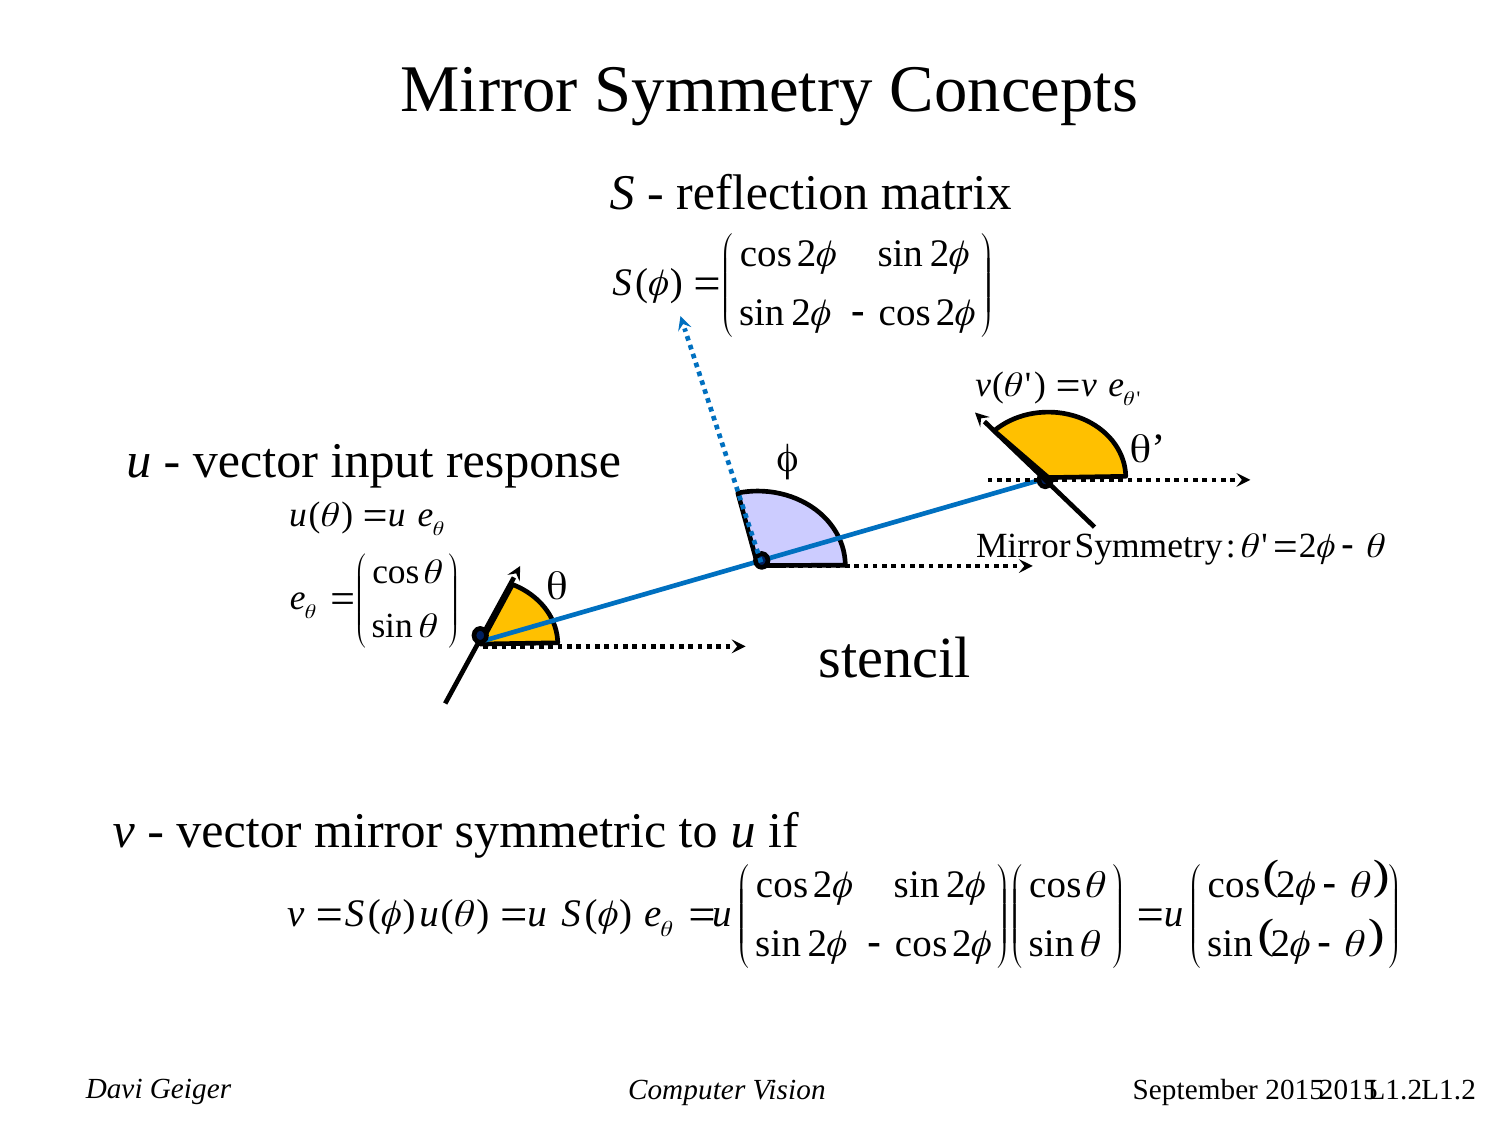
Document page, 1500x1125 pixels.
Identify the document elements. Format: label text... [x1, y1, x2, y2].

text_box v - vector mirror symmetric to u if [97, 789, 814, 865]
text_box u - vector input response [111, 419, 397, 495]
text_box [402, 315, 1052, 710]
text_box 2015 L1.2 [1188, 1062, 1491, 1113]
footer Computer Vision [599, 1062, 855, 1113]
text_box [605, 227, 1001, 345]
text_box Mirror Symmetry Concepts [385, 37, 1155, 133]
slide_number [1115, 1062, 1438, 1114]
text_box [970, 360, 1394, 575]
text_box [281, 857, 1410, 976]
text_box S - reflection matrix [594, 152, 1028, 228]
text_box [284, 490, 466, 657]
